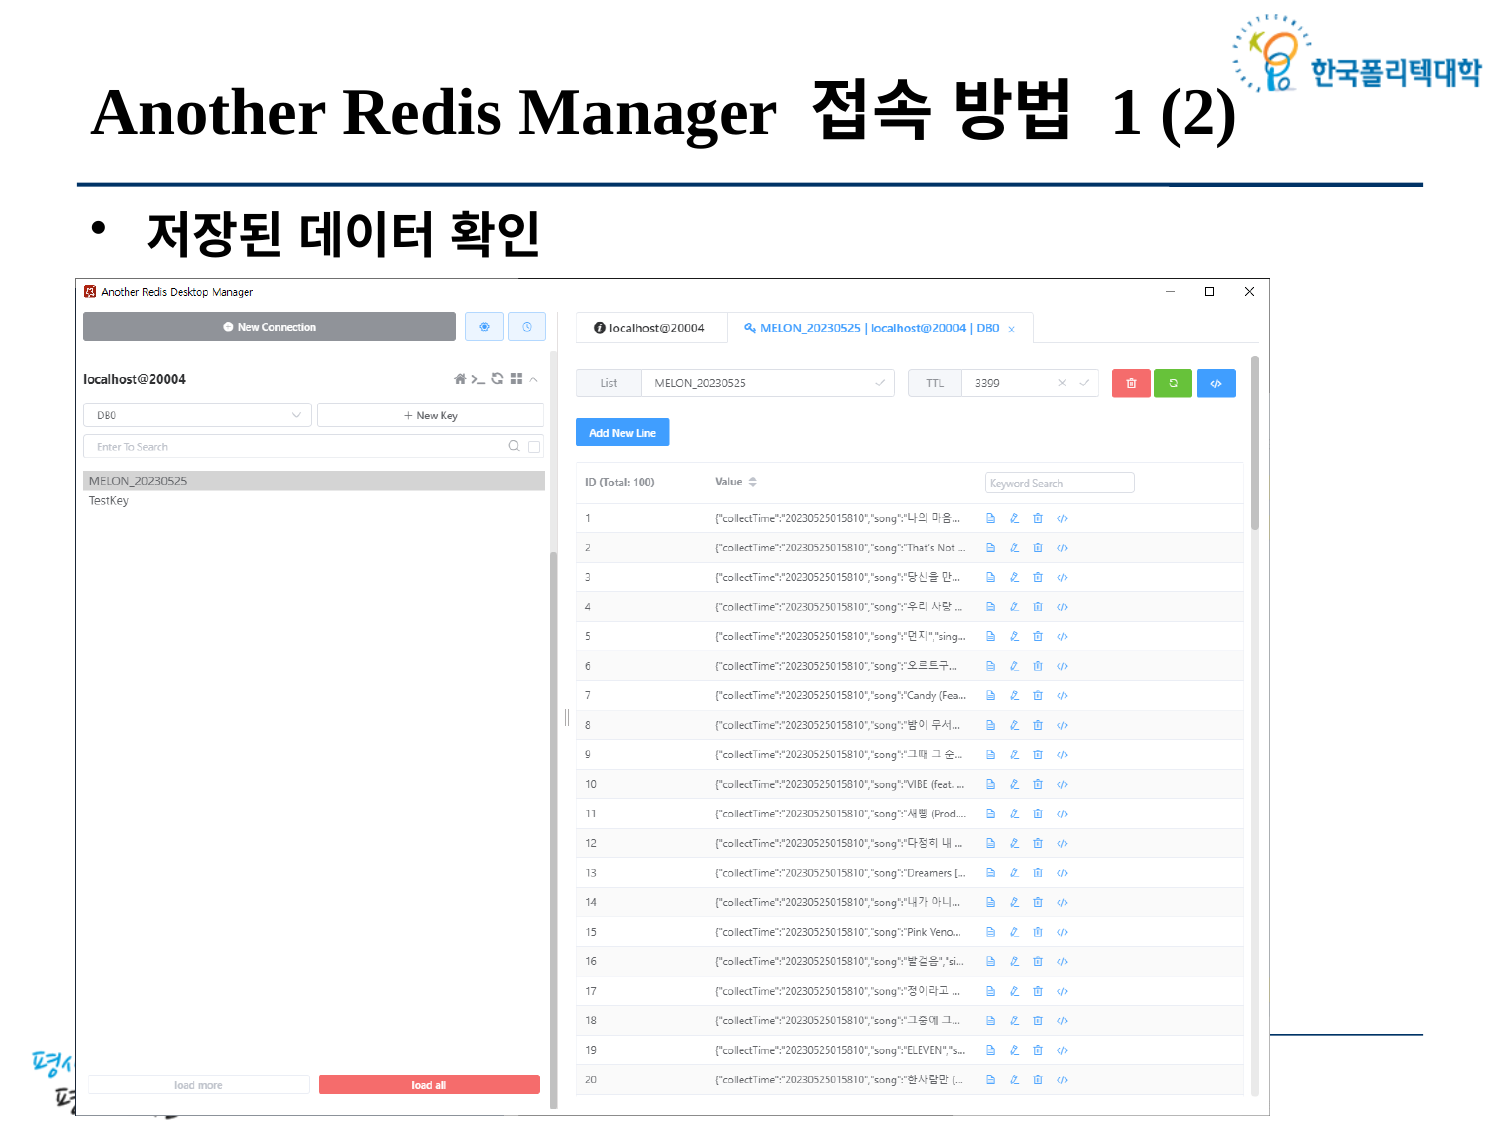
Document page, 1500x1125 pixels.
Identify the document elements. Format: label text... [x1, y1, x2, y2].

title Another Redis Manager 접속 방법 1 (2) [75, 42, 1425, 173]
picture [17, 278, 1270, 1122]
picture [1226, 5, 1489, 102]
list 저장된 데이터 확인 [75, 196, 1424, 1005]
